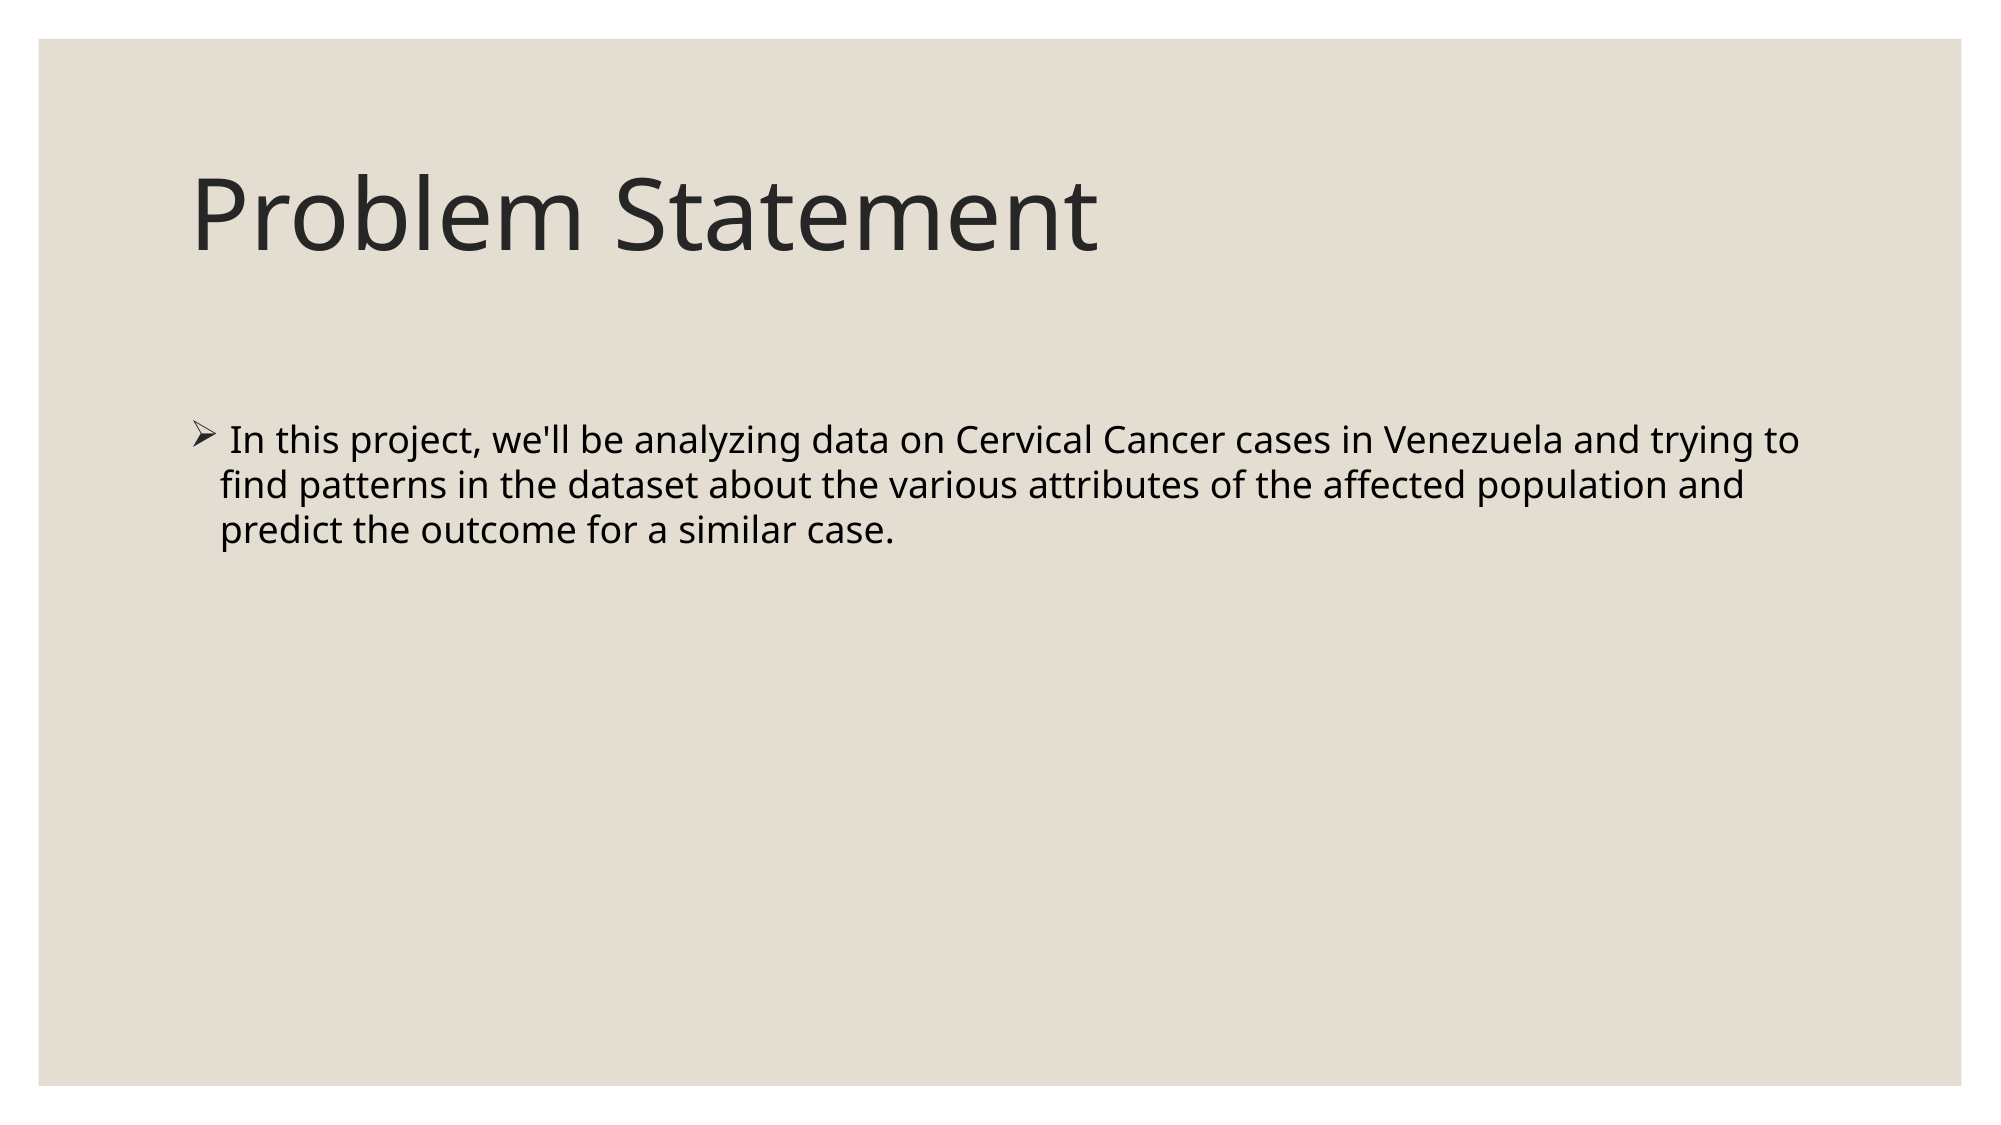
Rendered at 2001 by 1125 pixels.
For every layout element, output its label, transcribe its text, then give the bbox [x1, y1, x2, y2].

title Problem Statement [174, 105, 1825, 331]
list In this project, we'll be analyzing data on Cervical Cancer cases in Venezuela and trying to find patterns in the dataset about the various attributes of the affected population and predict the outcome for a similar case. [174, 345, 1825, 990]
